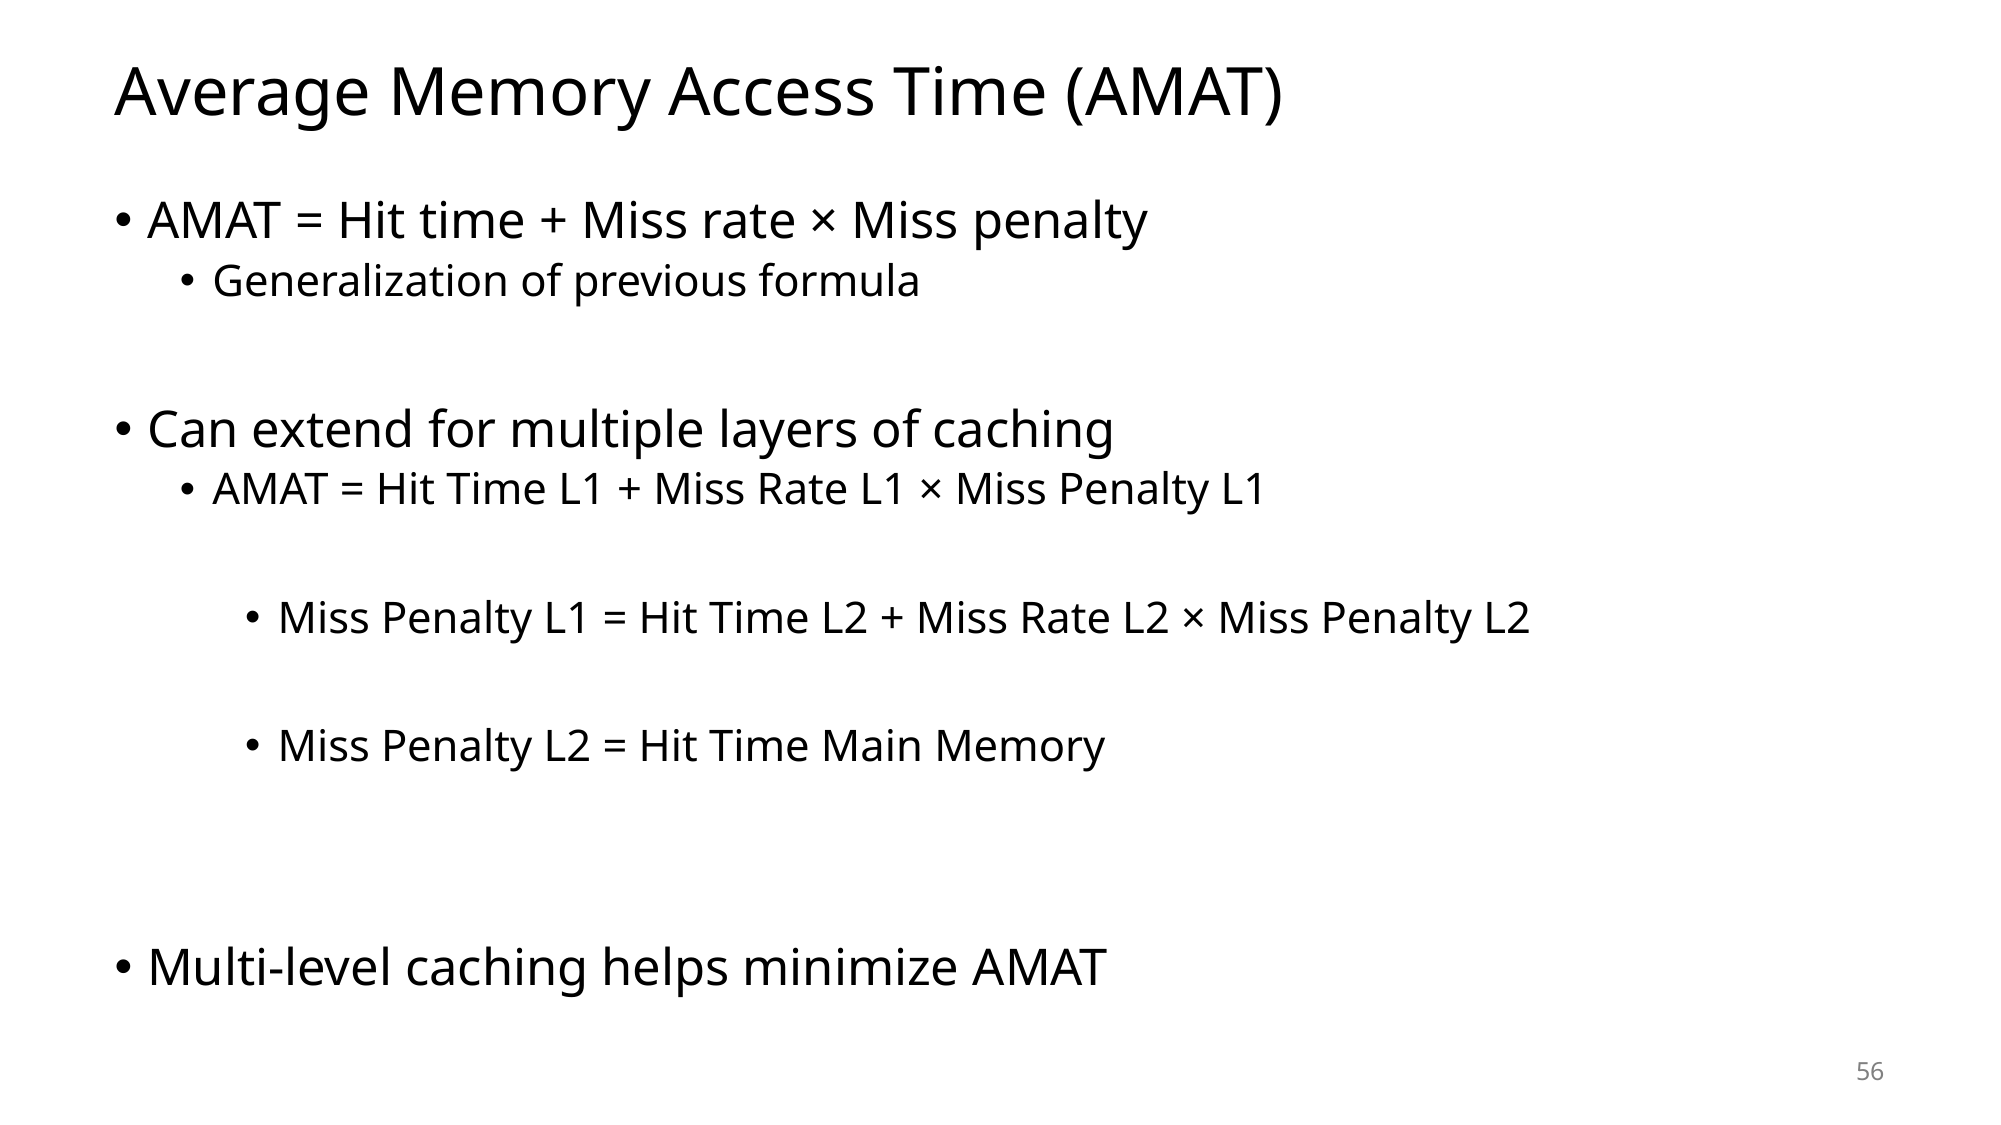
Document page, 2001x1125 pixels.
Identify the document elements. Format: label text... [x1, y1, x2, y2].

list AMAT = Hit time + Miss rate × Miss penalty Generalization of previous formula Can extend for multiple layers of caching AMAT = Hit Time L1 + Miss Rate L1 × Miss Penalty L1 Miss Penalty L1 = Hit Time L2 + Miss Rate L2 × Miss Penalty L2 Miss Penalty L2 = Hit Time Main Memory Multi-level caching helps minimize AMAT [99, 187, 1961, 1013]
slide_number 56 [1749, 1042, 1900, 1103]
title Average Memory Access Time (AMAT) [99, 37, 1900, 150]
